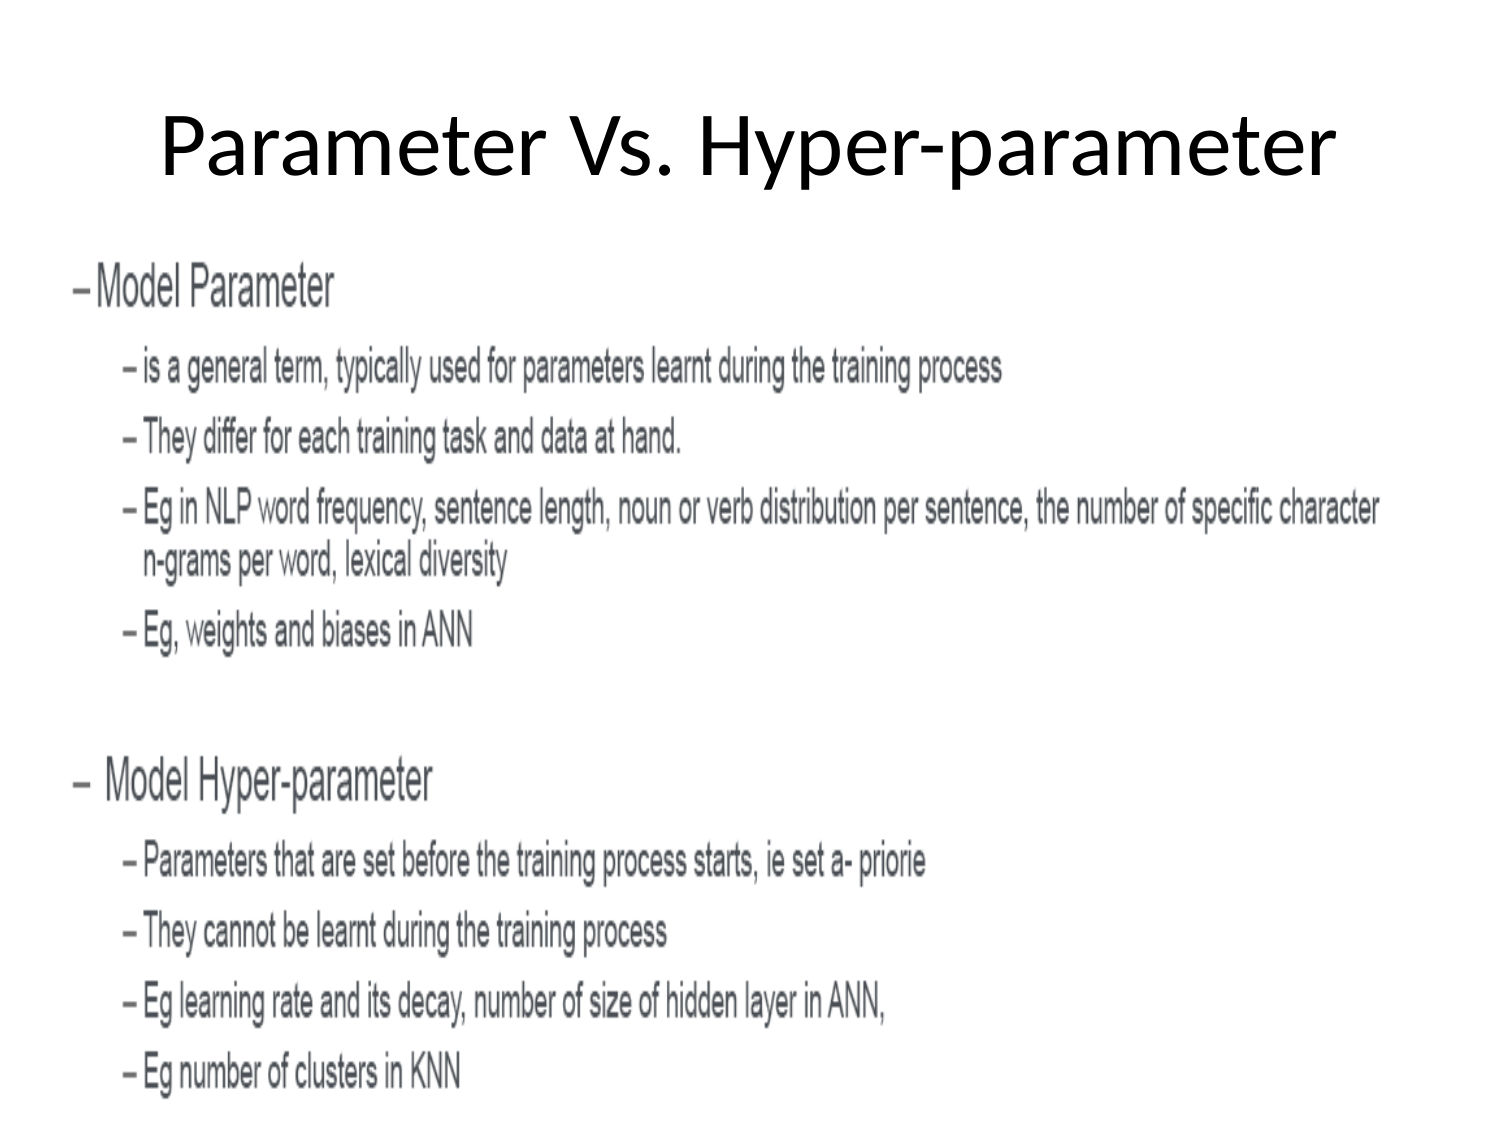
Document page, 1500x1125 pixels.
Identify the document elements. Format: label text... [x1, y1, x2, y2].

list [49, 224, 1426, 1125]
title Parameter Vs. Hyper-parameter [75, 45, 1425, 224]
